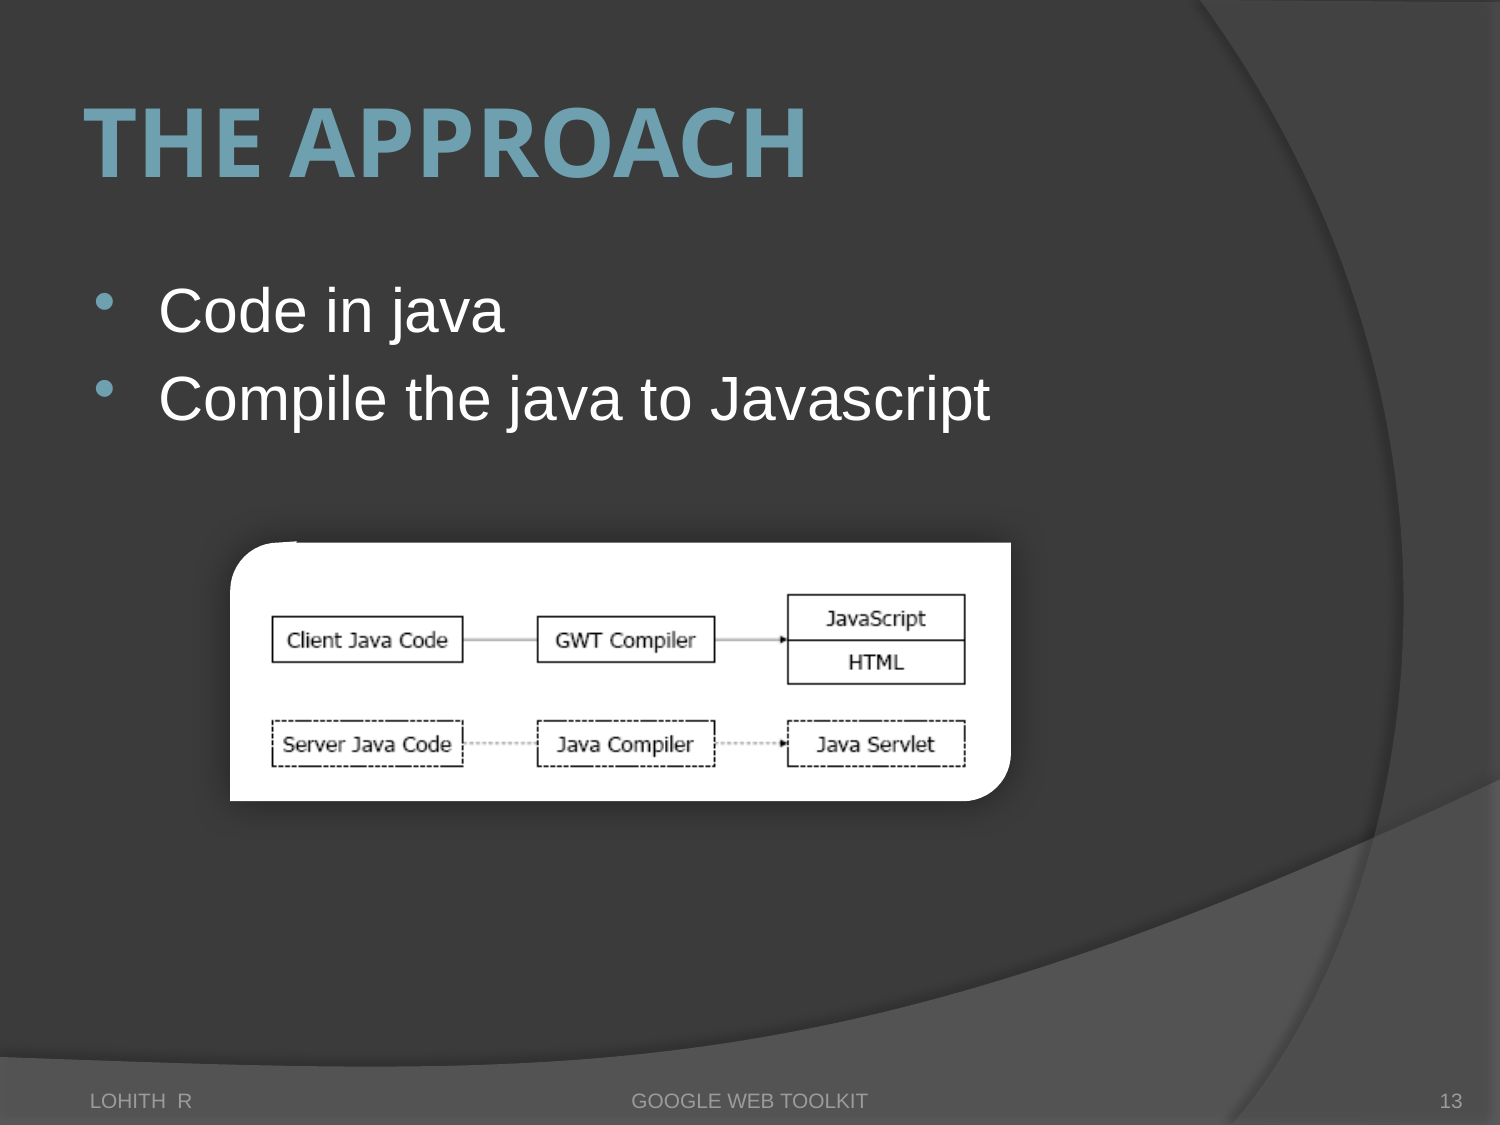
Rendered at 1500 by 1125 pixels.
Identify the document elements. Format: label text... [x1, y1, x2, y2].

title The approach [74, 44, 1301, 233]
footer GOOGLE WEB TOOLKIT [512, 1053, 988, 1114]
slide_number LOHITH R [75, 1053, 425, 1114]
picture [237, 549, 1004, 795]
slide_number 13 [1337, 1053, 1463, 1114]
list Code in java Compile the java to Javascript [74, 262, 1301, 1006]
